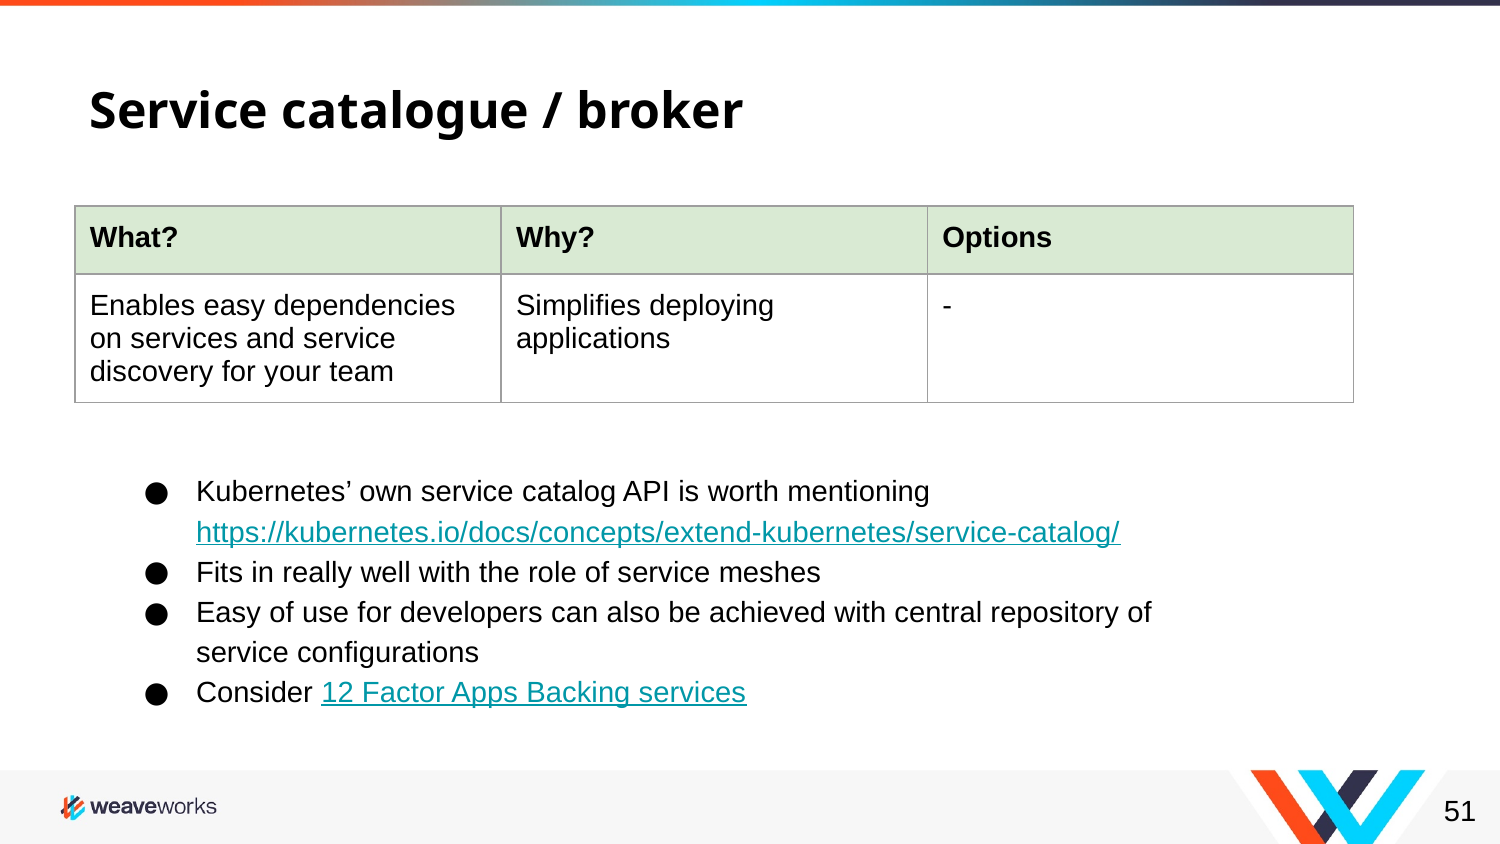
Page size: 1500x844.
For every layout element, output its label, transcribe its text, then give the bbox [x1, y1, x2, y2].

table_cell - [928, 275, 1353, 402]
table_header What? [76, 207, 500, 273]
table_header Options [928, 207, 1353, 273]
text_box Kubernetes’ own service catalog API is worth mentioning https://kubernetes.io/docs/concepts/extend-kubernetes/service-catalog/ Fits in really well with the role of service meshes Easy of use for developers can also be achieved with central repository of service configurations Consider 12 Factor Apps Backing services [106, 452, 1260, 716]
table_header Why? [502, 207, 927, 273]
table_cell Enables easy dependencies on services and service discovery for your team [76, 275, 500, 402]
slide_number ‹#› [1423, 777, 1498, 842]
picture [0, 0, 1500, 844]
table_cell Simplifies deploying applications [502, 275, 927, 402]
title Service catalogue / broker [74, 63, 1430, 161]
